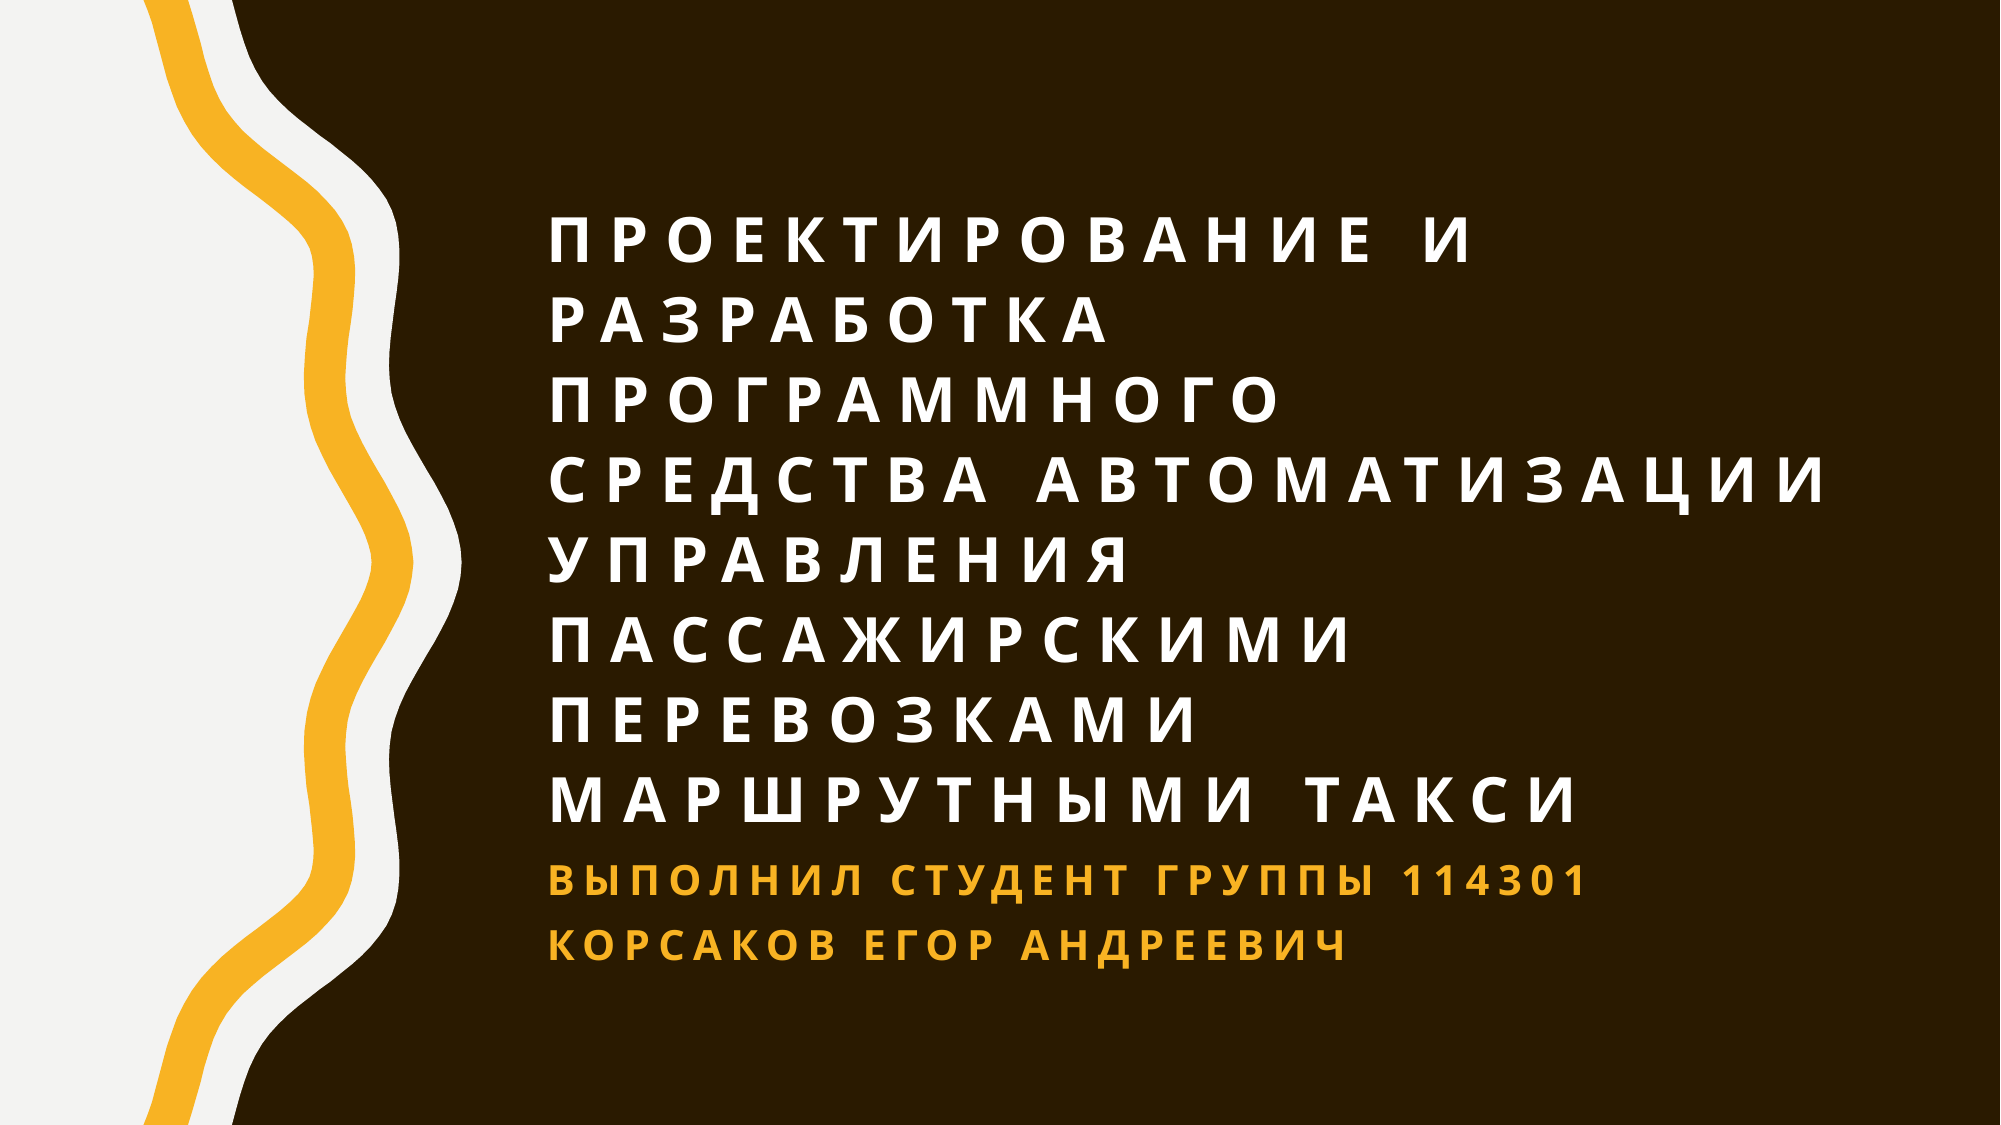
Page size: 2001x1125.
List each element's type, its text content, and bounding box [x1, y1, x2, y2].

title ПРОЕКТИРОВАНИЕ И РАЗРАБОТКА ПРОГРАММНОГО СРЕДСТВА АВТОМАТИЗАЦИИ УПРАВЛЕНИЯ ПАССАЖИРСКИМИ ПЕРЕВОЗКАМИ МАРШРУТНЫМИ ТАКСИ [531, 176, 1875, 843]
list Выполнил студент группы 114301 Корсаков Егор андреевич [531, 846, 1684, 1003]
